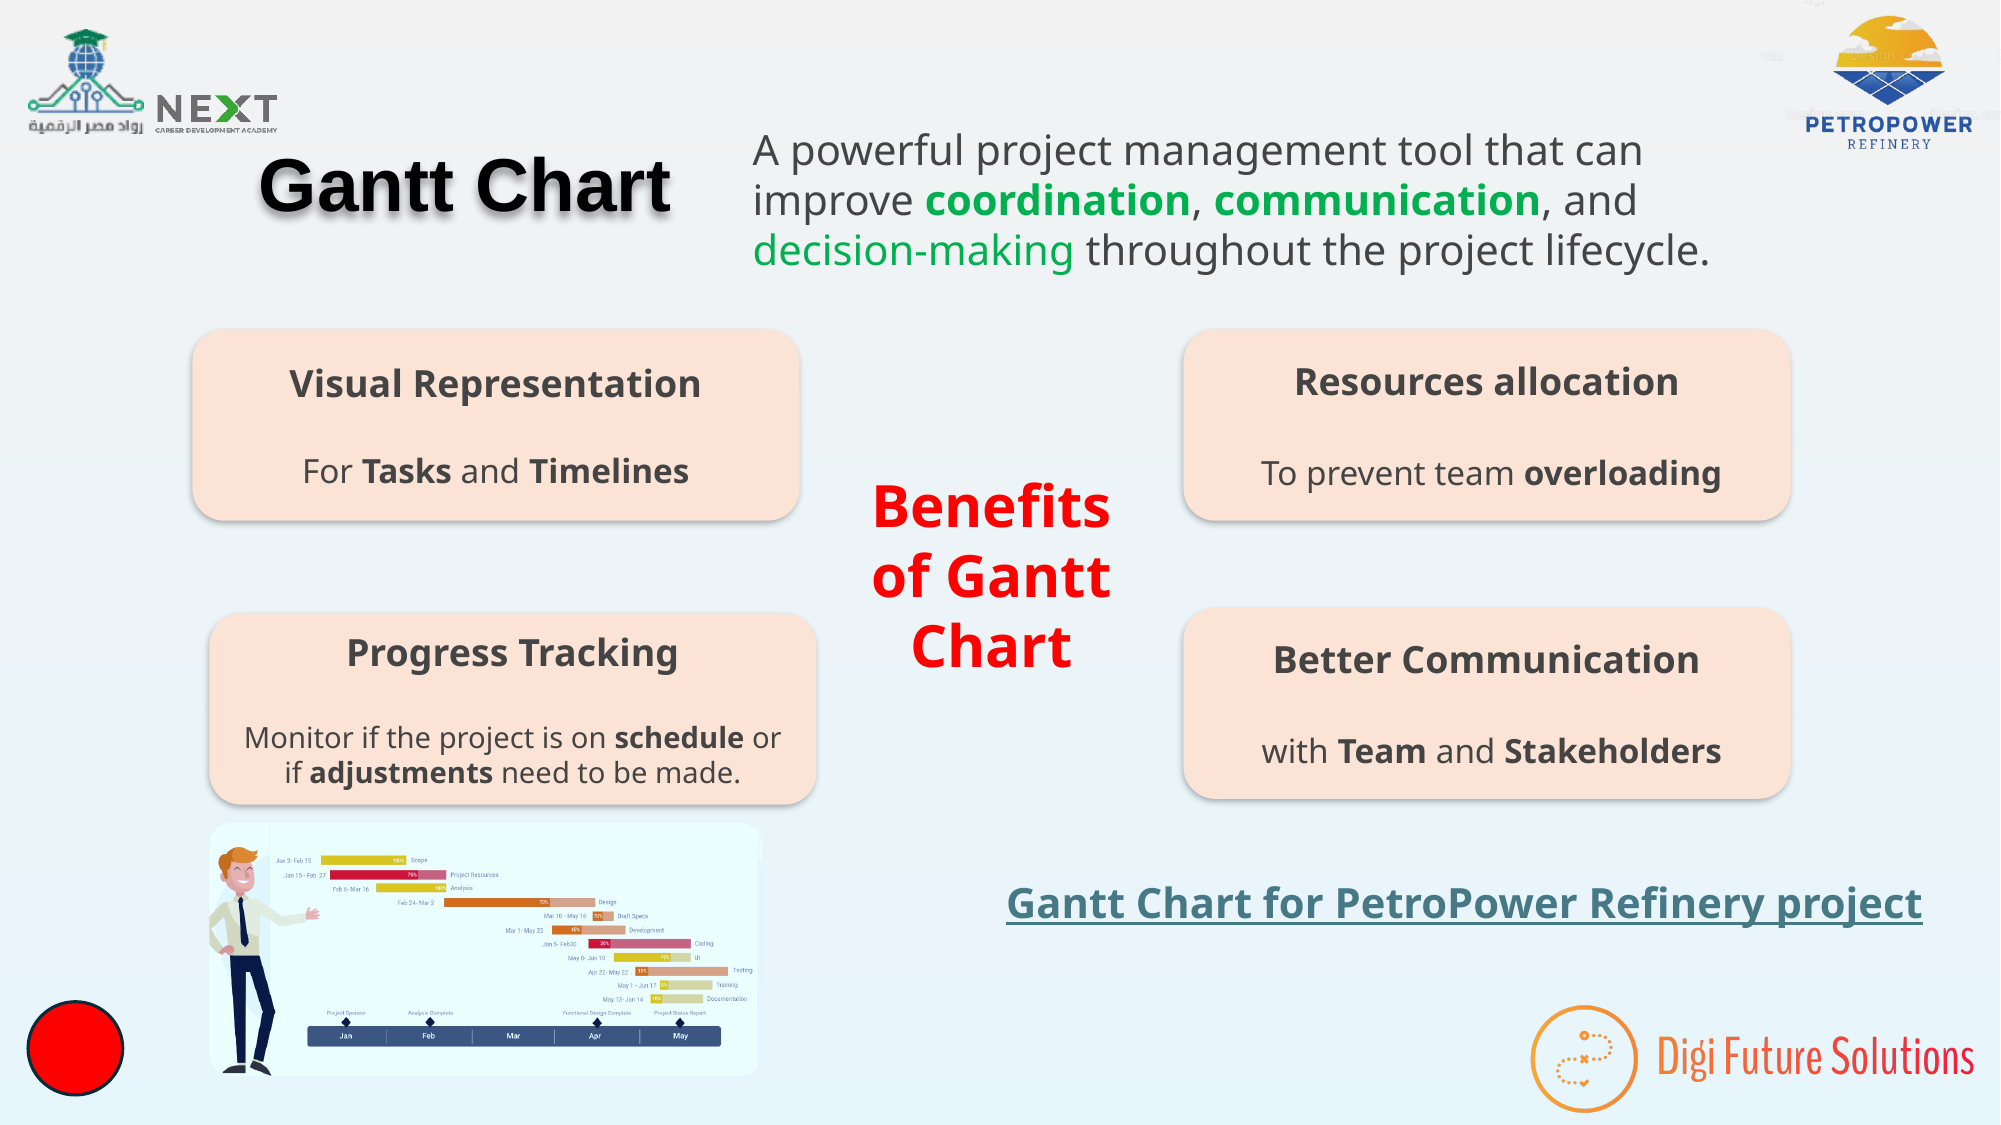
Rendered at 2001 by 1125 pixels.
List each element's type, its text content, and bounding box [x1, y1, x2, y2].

text_box Gantt Chart for PetroPower Refinery project [991, 869, 2000, 941]
text_box [26, 1000, 125, 1097]
picture [1529, 1004, 1975, 1113]
picture [1742, 0, 2001, 153]
text_box A powerful project management tool that can improve coordination, communication, and decision-making throughout the project lifecycle. [737, 116, 1816, 332]
picture [27, 29, 144, 135]
text_box Visual Representation For Tasks and Timelines [190, 328, 802, 523]
text_box Progress Tracking Monitor if the project is on schedule or if adjustments need to be made. [207, 612, 819, 807]
picture [152, 95, 277, 134]
text_box Gantt Chart [0, 121, 737, 195]
text_box Better Communication with Team and Stakeholders [1181, 606, 1793, 801]
text_box Resources allocation To prevent team overloading [1181, 332, 1793, 523]
text_box Benefits of Gantt Chart [819, 461, 1164, 687]
picture [208, 822, 763, 1077]
